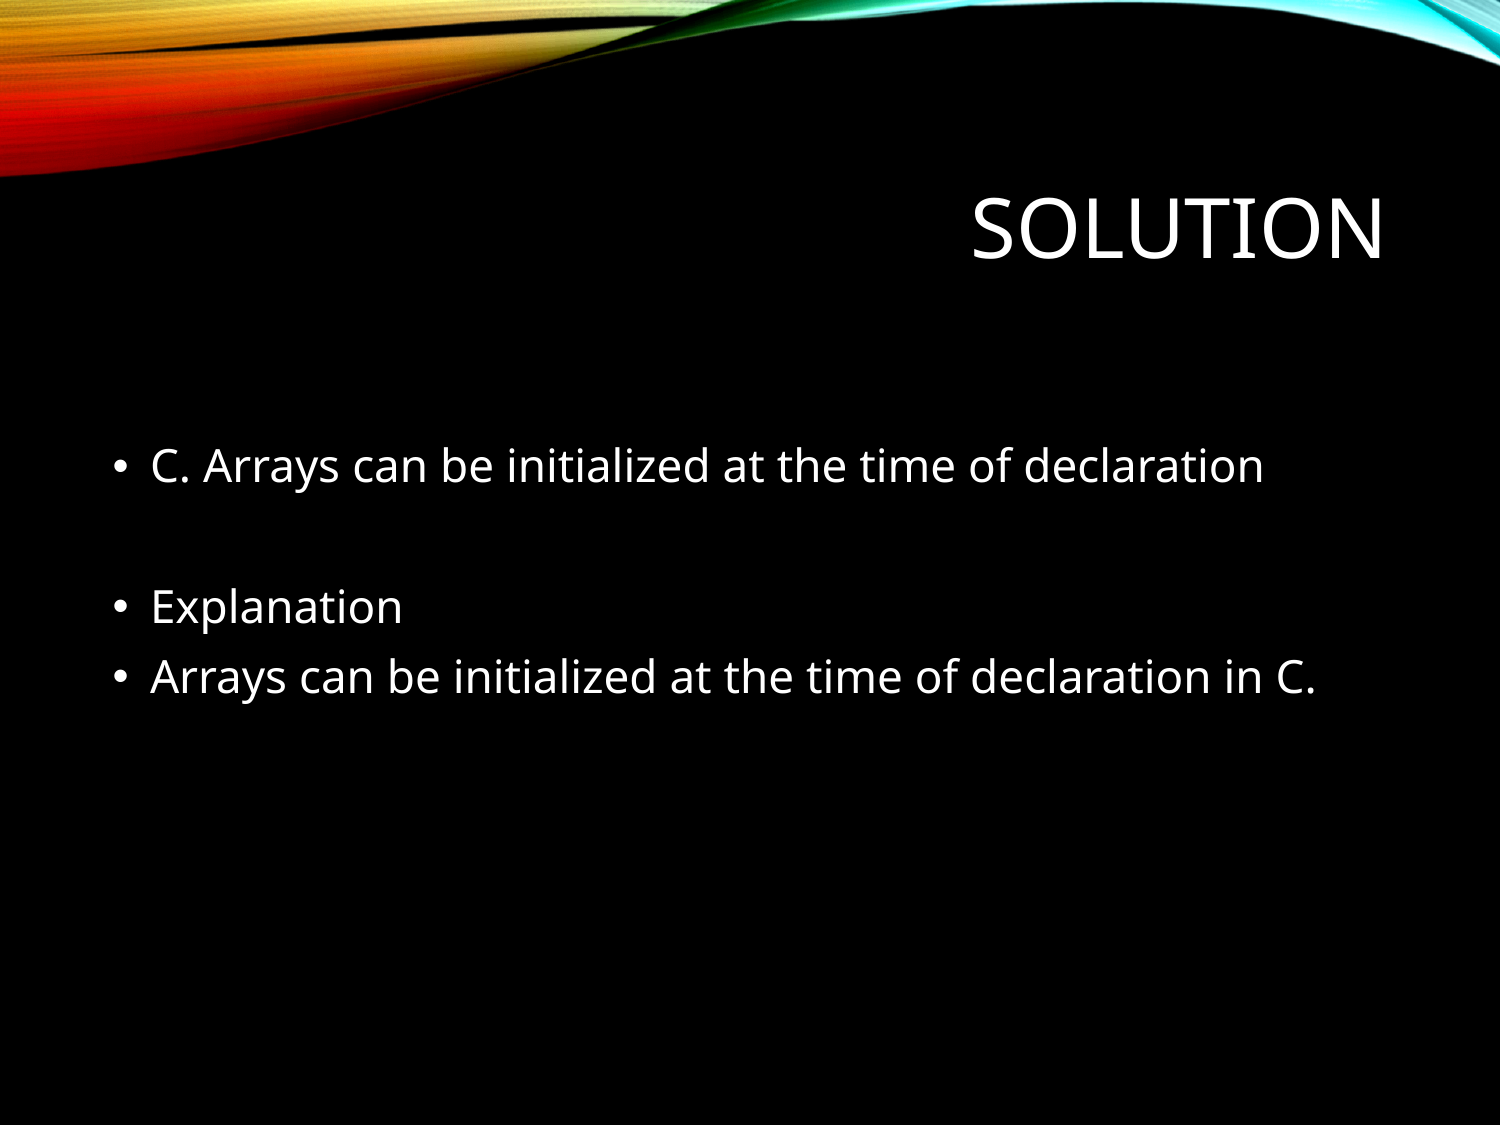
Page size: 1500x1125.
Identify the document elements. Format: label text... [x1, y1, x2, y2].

list C. Arrays can be initialized at the time of declaration Explanation Arrays can be initialized at the time of declaration in C. [97, 360, 1403, 1028]
title Solution [356, 125, 1403, 338]
picture [0, 0, 1500, 178]
